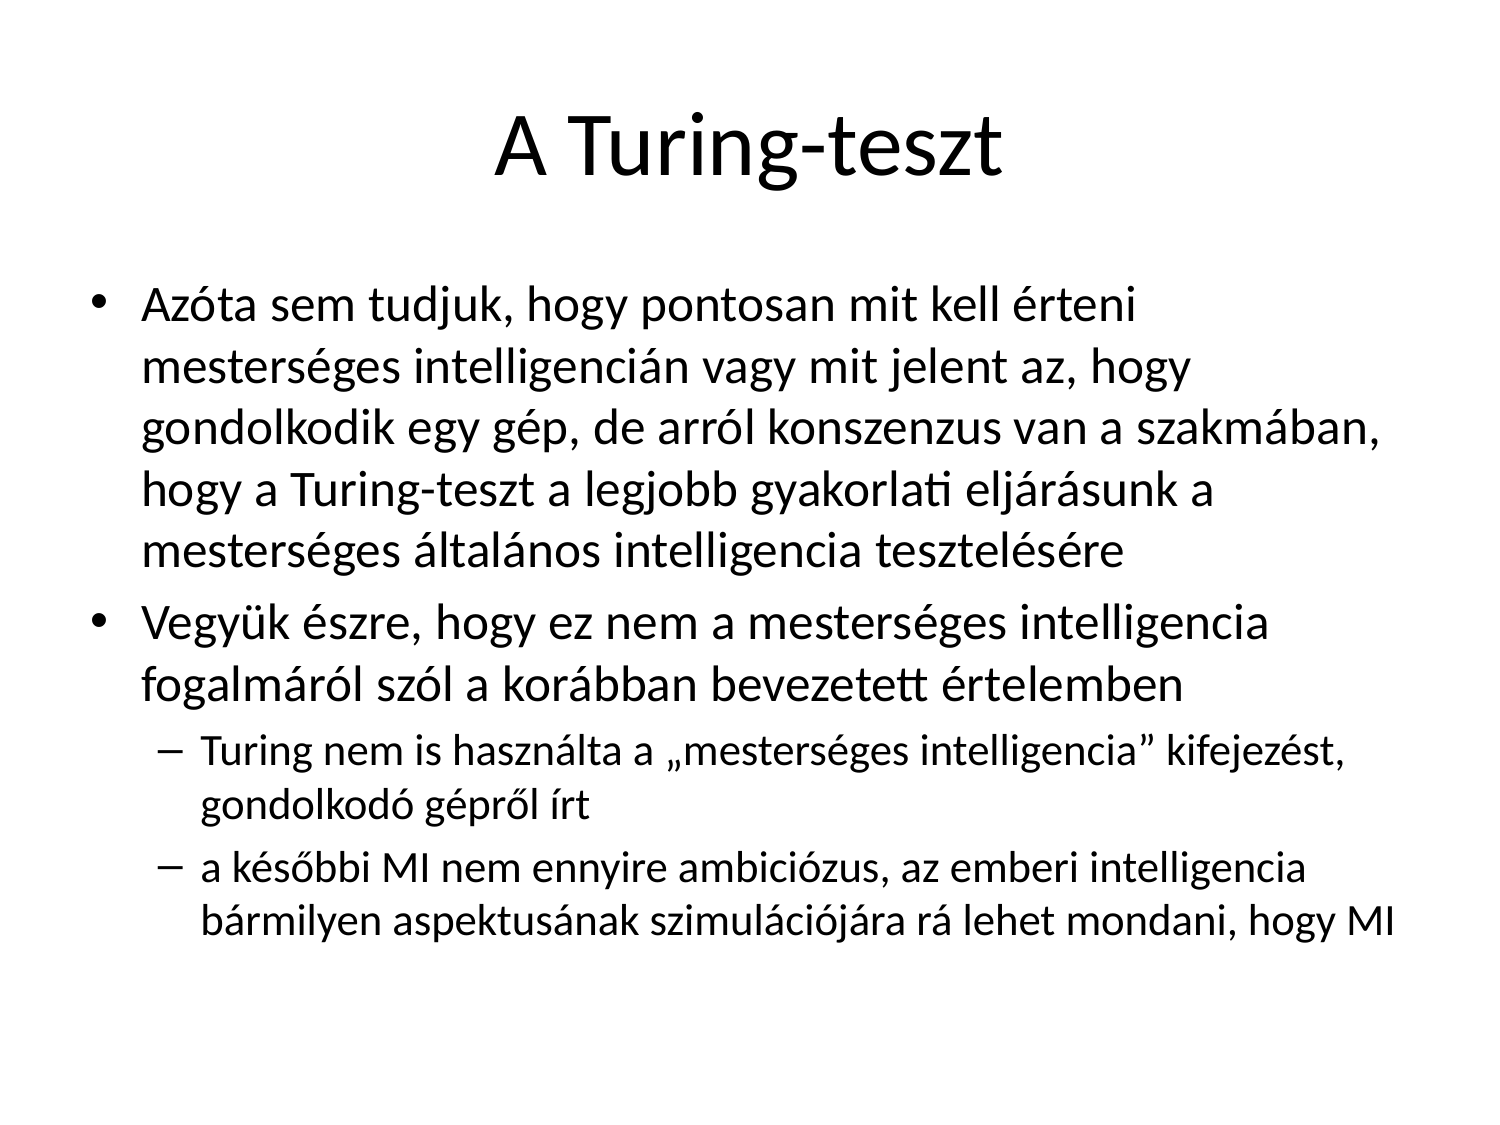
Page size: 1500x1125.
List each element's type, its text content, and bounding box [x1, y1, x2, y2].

list Azóta sem tudjuk, hogy pontosan mit kell érteni mesterséges intelligencián vagy mit jelent az, hogy gondolkodik egy gép, de arról konszenzus van a szakmában, hogy a Turing-teszt a legjobb gyakorlati eljárásunk a mesterséges általános intelligencia tesztelésére Vegyük észre, hogy ez nem a mesterséges intelligencia fogalmáról szól a korábban bevezetett értelemben Turing nem is használta a „mesterséges intelligencia” kifejezést, gondolkodó gépről írt a későbbi MI nem ennyire ambiciózus, az emberi intelligencia bármilyen aspektusának szimulációjára rá lehet mondani, hogy MI [75, 262, 1425, 1005]
title A Turing-teszt [75, 45, 1425, 233]
